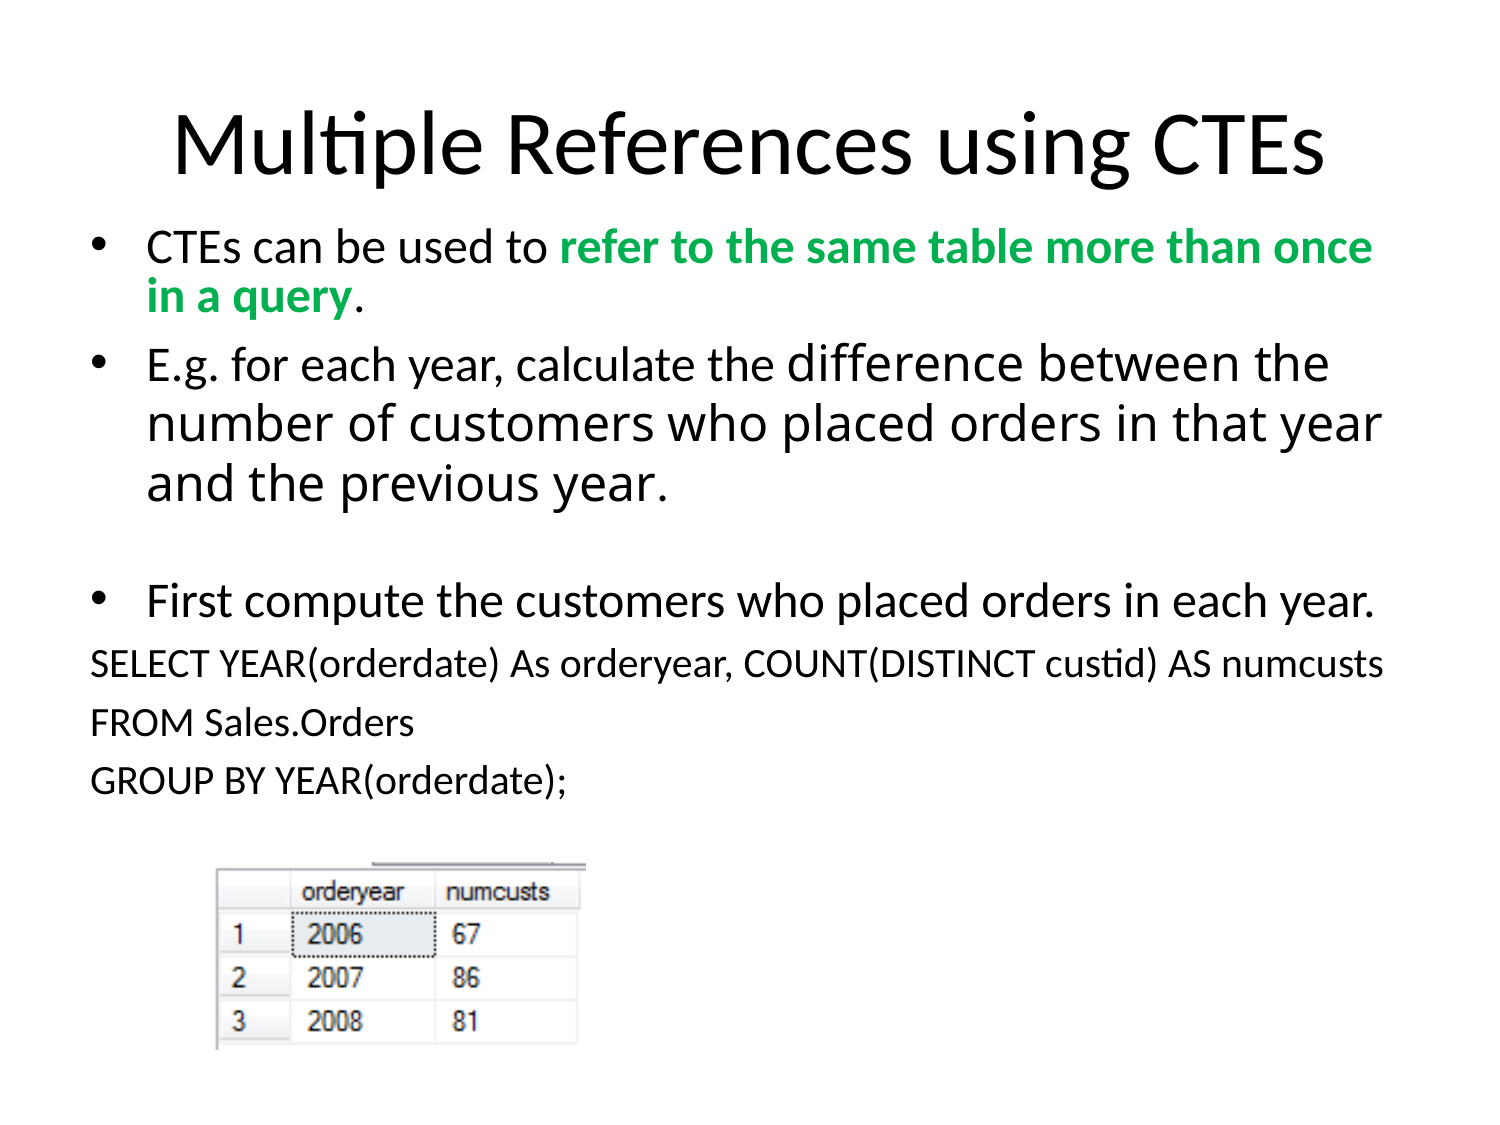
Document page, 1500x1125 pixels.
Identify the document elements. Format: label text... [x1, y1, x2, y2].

list CTEs can be used to refer to the same table more than once in a query. E.g. for each year, calculate the difference between the number of customers who placed orders in that year and the previous year. First compute the customers who placed orders in each year. SELECT YEAR(orderdate) As orderyear, COUNT(DISTINCT custid) AS numcusts FROM Sales.Orders GROUP BY YEAR(orderdate); [75, 218, 1425, 1038]
title Multiple References using CTEs [75, 75, 1425, 201]
picture [212, 862, 586, 1051]
